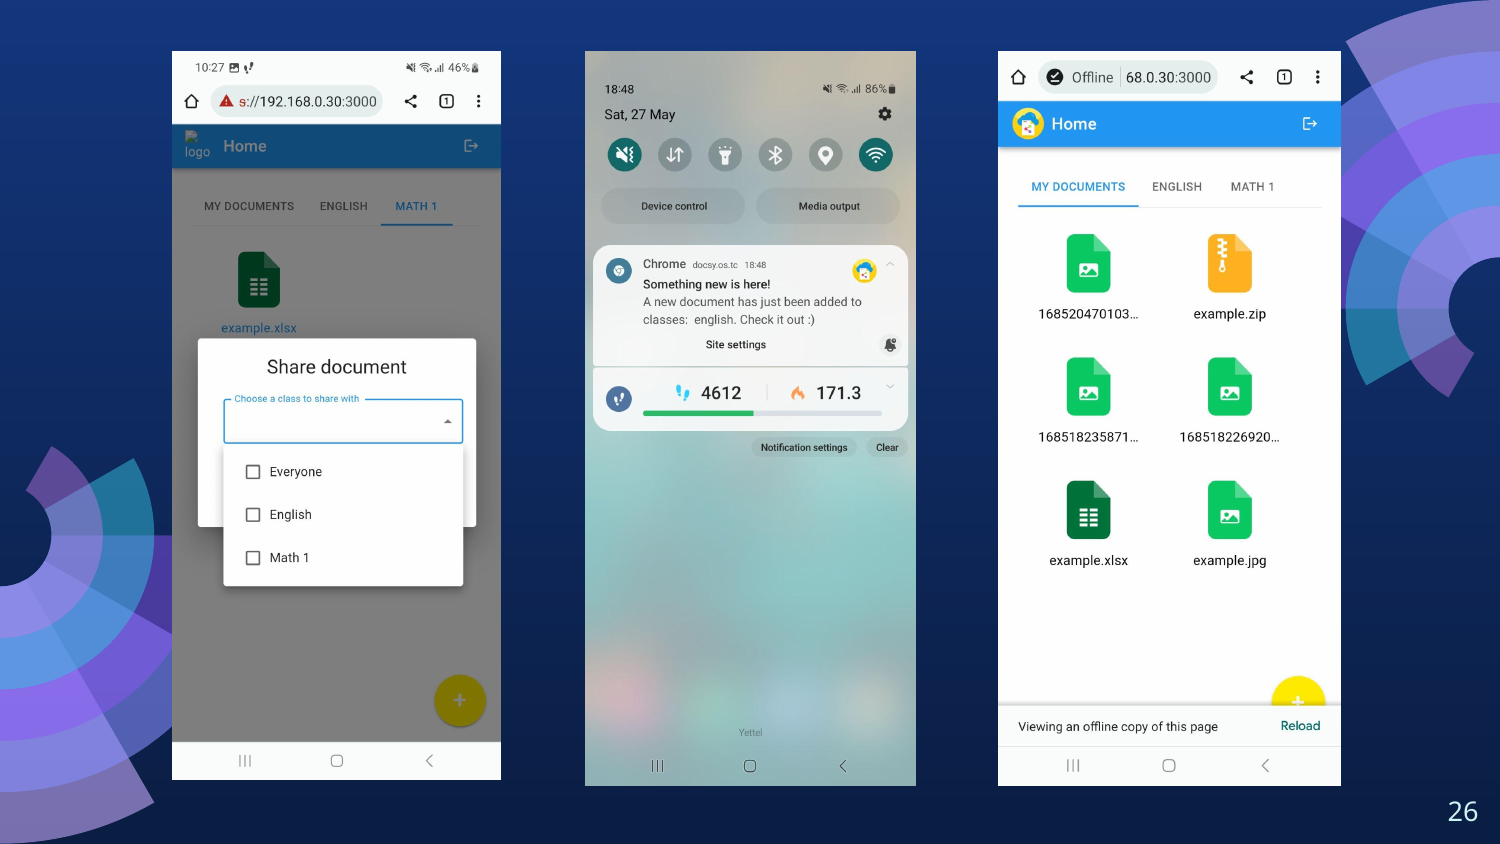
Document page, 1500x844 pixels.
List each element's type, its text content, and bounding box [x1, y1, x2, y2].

slide_number ‹#› [1403, 779, 1494, 844]
picture [997, 51, 1341, 786]
picture [172, 51, 501, 780]
picture [585, 51, 917, 786]
